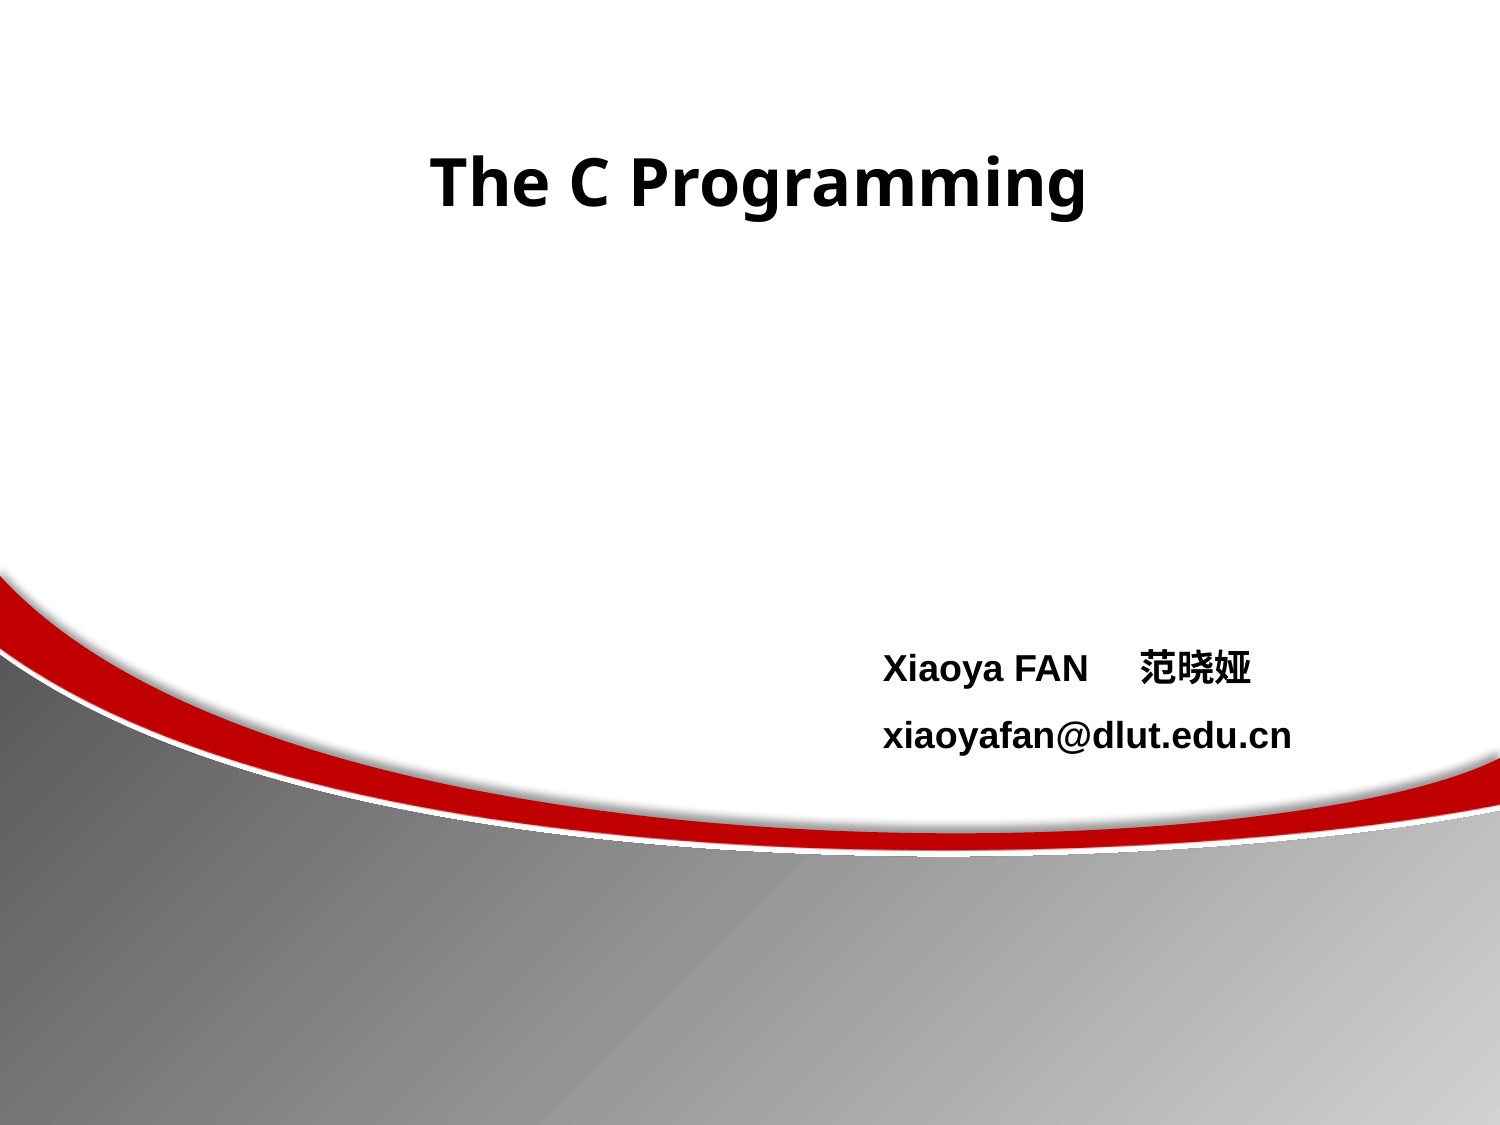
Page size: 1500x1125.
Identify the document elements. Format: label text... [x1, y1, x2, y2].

text_box Xiaoya FAN 范晓娅 xiaoyafan@dlut.edu.cn [868, 614, 1462, 764]
title The C Programming [19, 100, 1500, 260]
